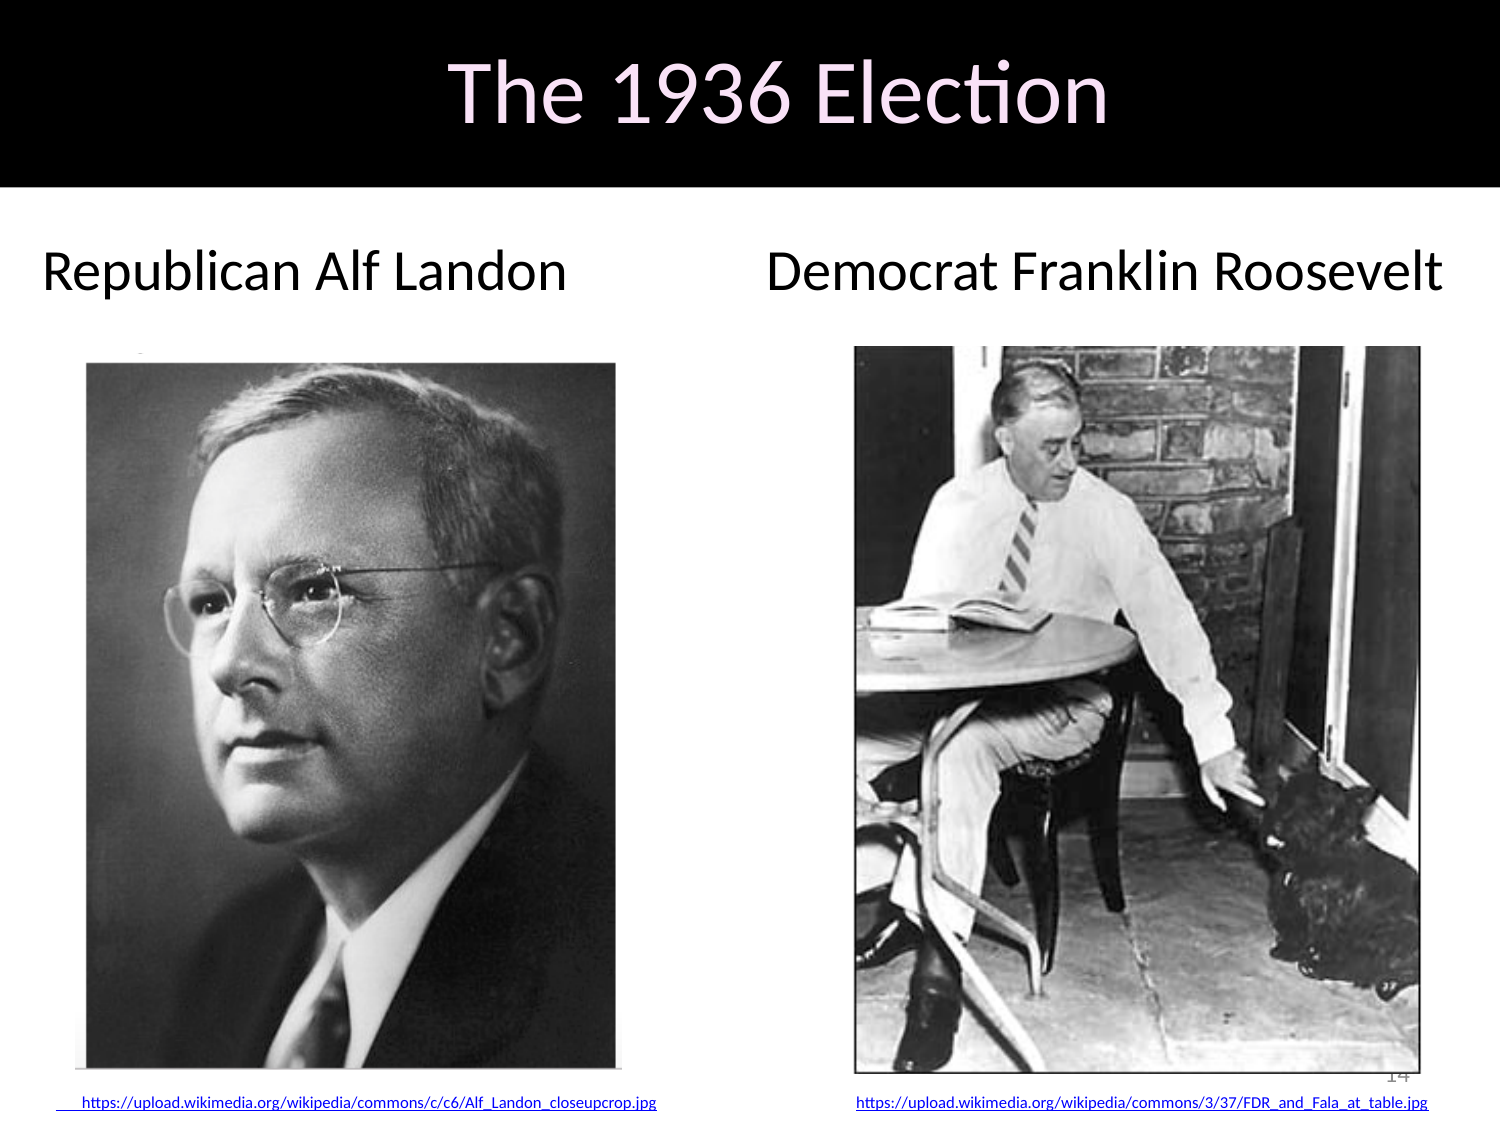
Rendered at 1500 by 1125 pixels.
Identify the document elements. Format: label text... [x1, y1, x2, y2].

picture [74, 352, 622, 1075]
text_box https://upload.wikimedia.org/wikipedia/commons/c/c6/Alf_Landon_closeupcrop.jpg https://upload.wikimedia.org/wikipedia/commons/3/37/FDR_and_Fala_at_table.jpg [40, 1084, 1500, 1120]
picture [846, 346, 1426, 1074]
title The 1936 Election [0, 0, 1500, 188]
list Republican Alf Landon Democrat Franklin Roosevelt [27, 224, 1475, 319]
